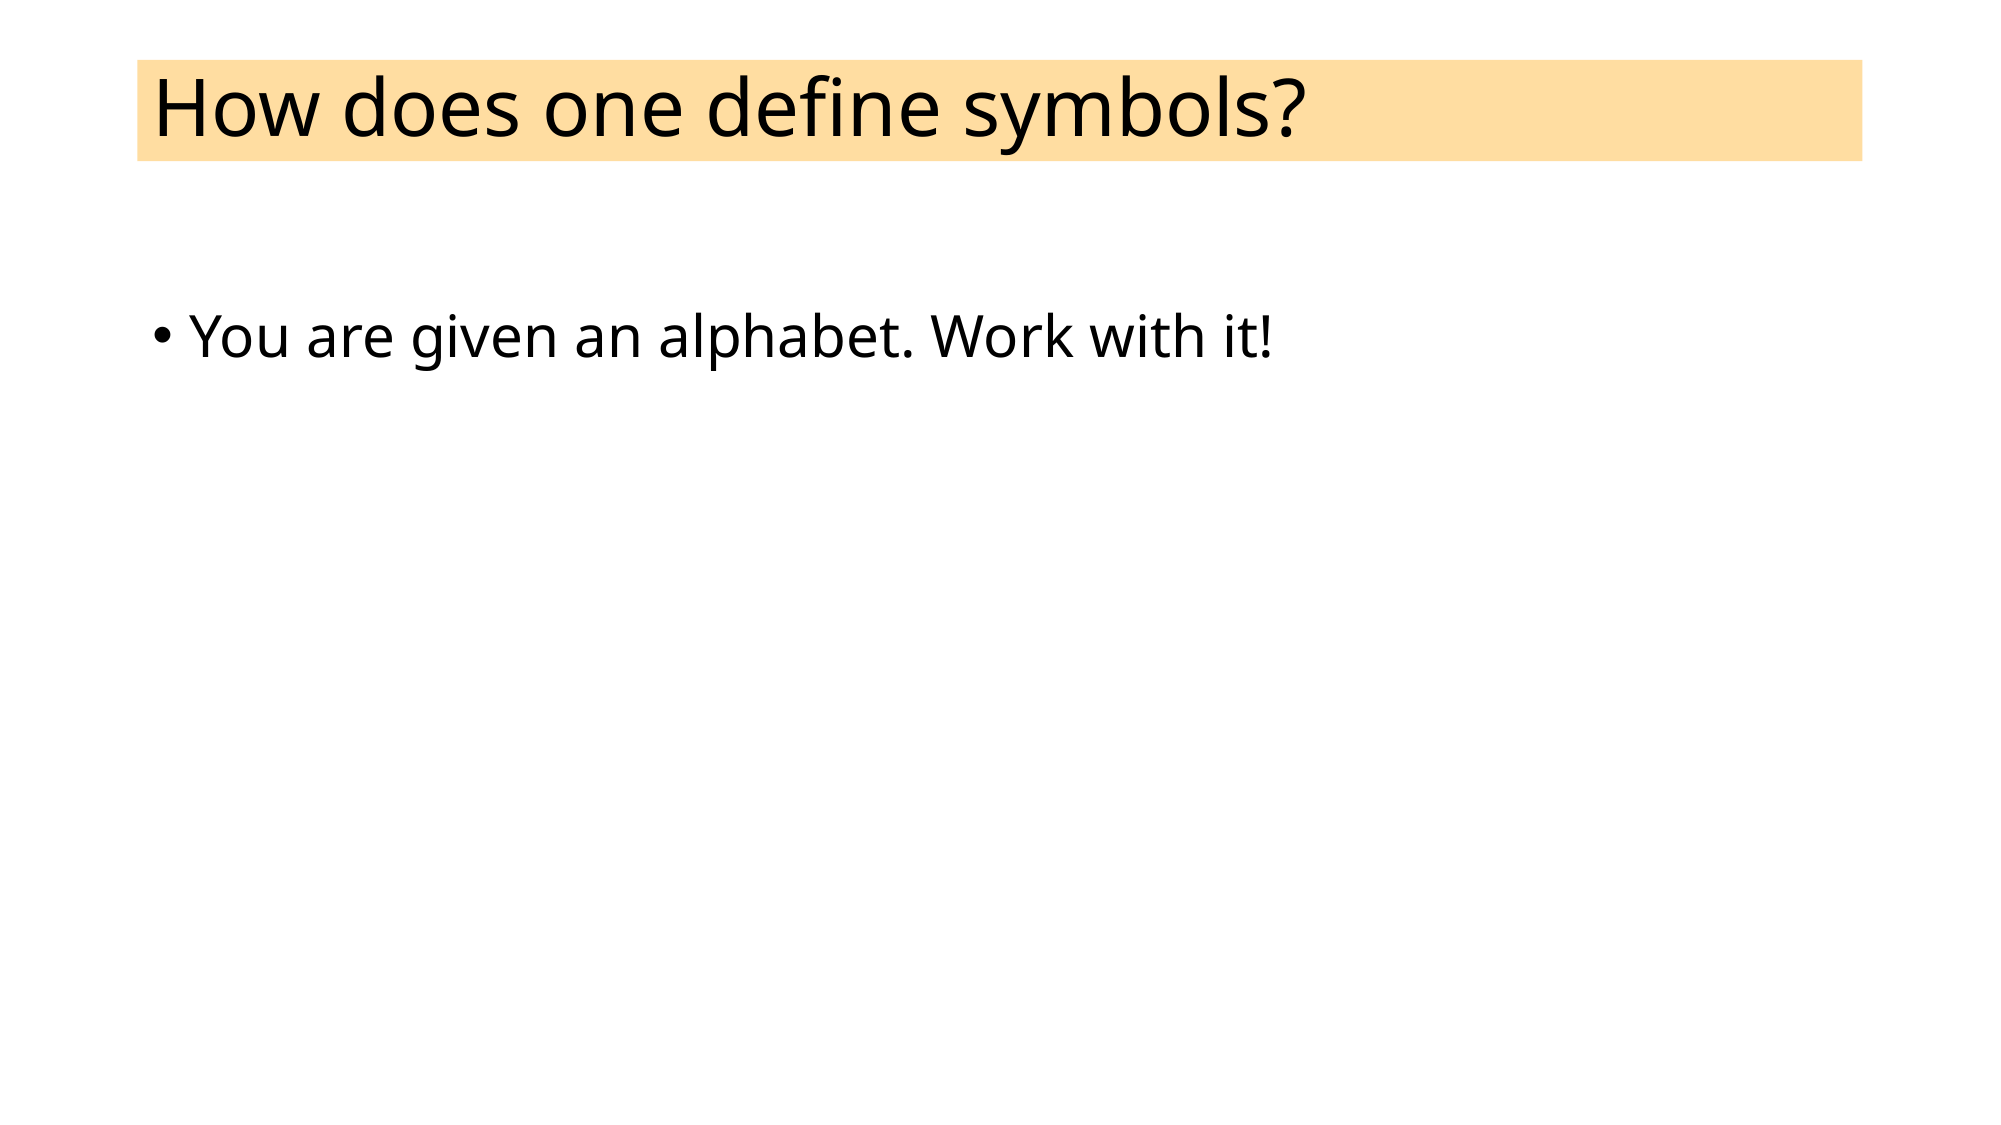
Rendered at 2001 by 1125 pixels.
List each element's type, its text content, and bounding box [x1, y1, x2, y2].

title How does one define symbols? [137, 59, 1863, 162]
list You are given an alphabet. Work with it! [137, 299, 1863, 1014]
